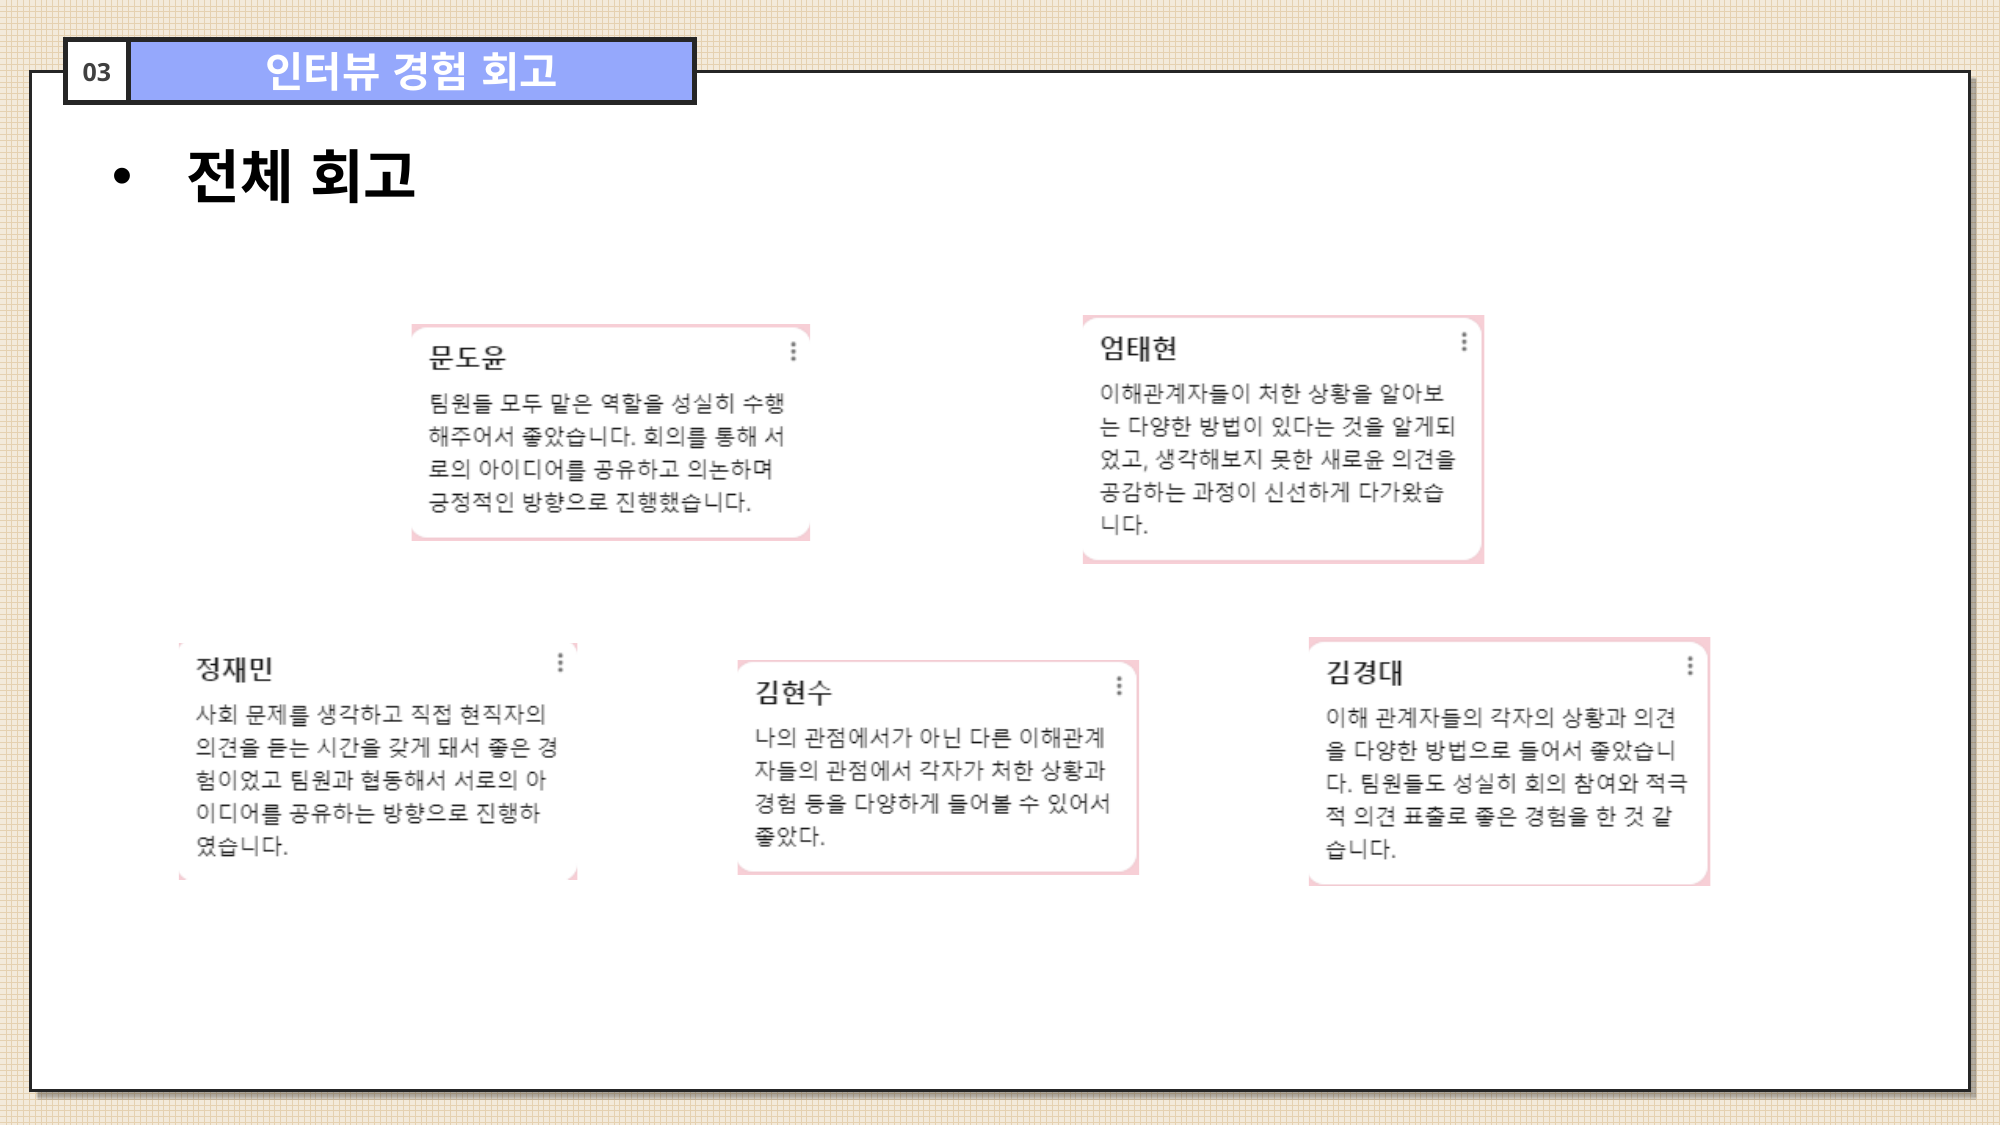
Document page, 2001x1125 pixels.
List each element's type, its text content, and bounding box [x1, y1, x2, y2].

text_box 인터뷰 경험 회고 [130, 39, 696, 104]
picture [411, 324, 811, 541]
picture [178, 643, 578, 881]
text_box [30, 70, 1970, 1092]
picture [737, 660, 1140, 875]
text_box 전체 회고 [97, 132, 1627, 218]
text_box 03 [64, 39, 130, 104]
picture [1082, 315, 1485, 564]
picture [1308, 637, 1711, 886]
